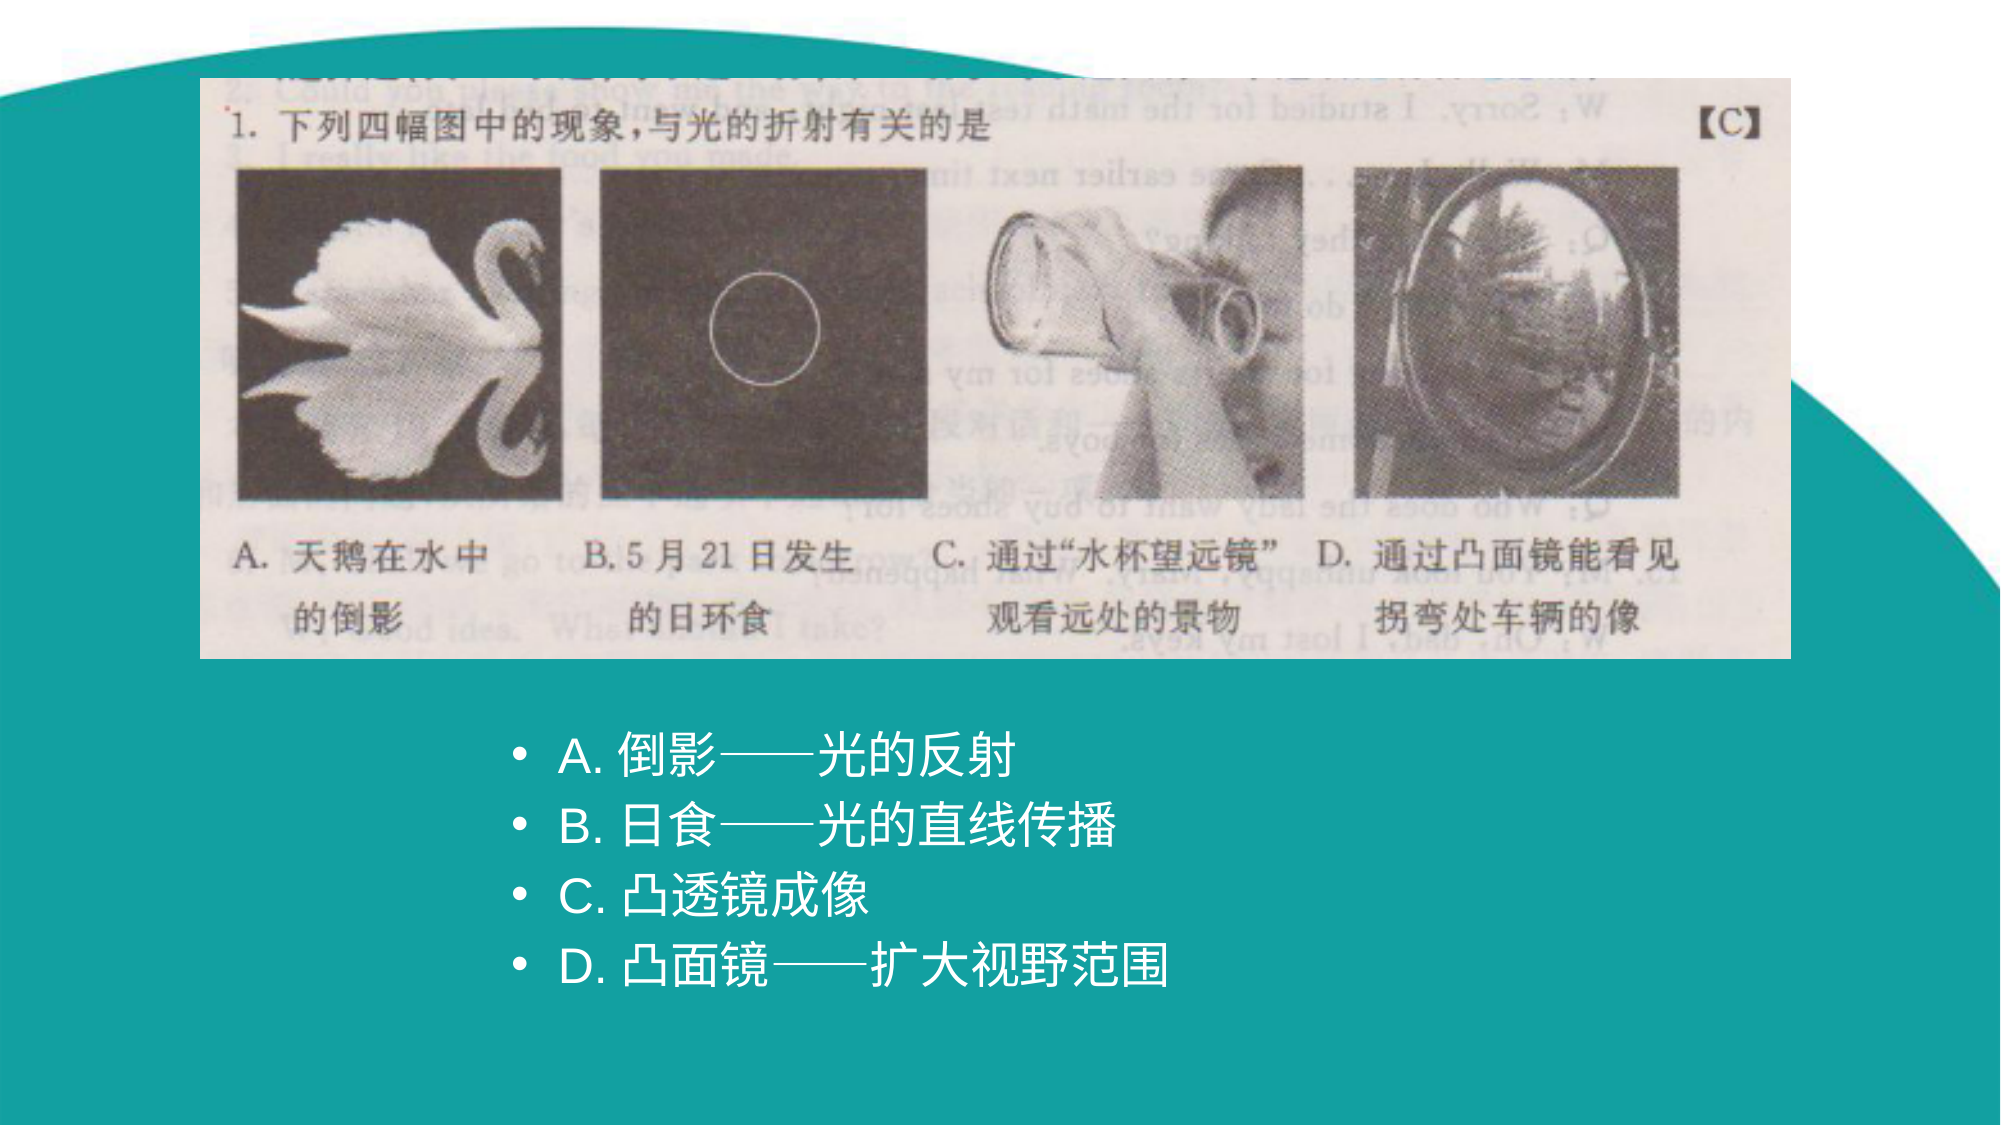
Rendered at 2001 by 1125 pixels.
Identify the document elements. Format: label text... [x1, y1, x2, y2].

picture [0, 0, 2001, 1125]
list A.倒影——光的反射 B.日食——光的直线传播 C.凸透镜成像 D.凸面镜——扩大视野范围 [496, 715, 1536, 1075]
